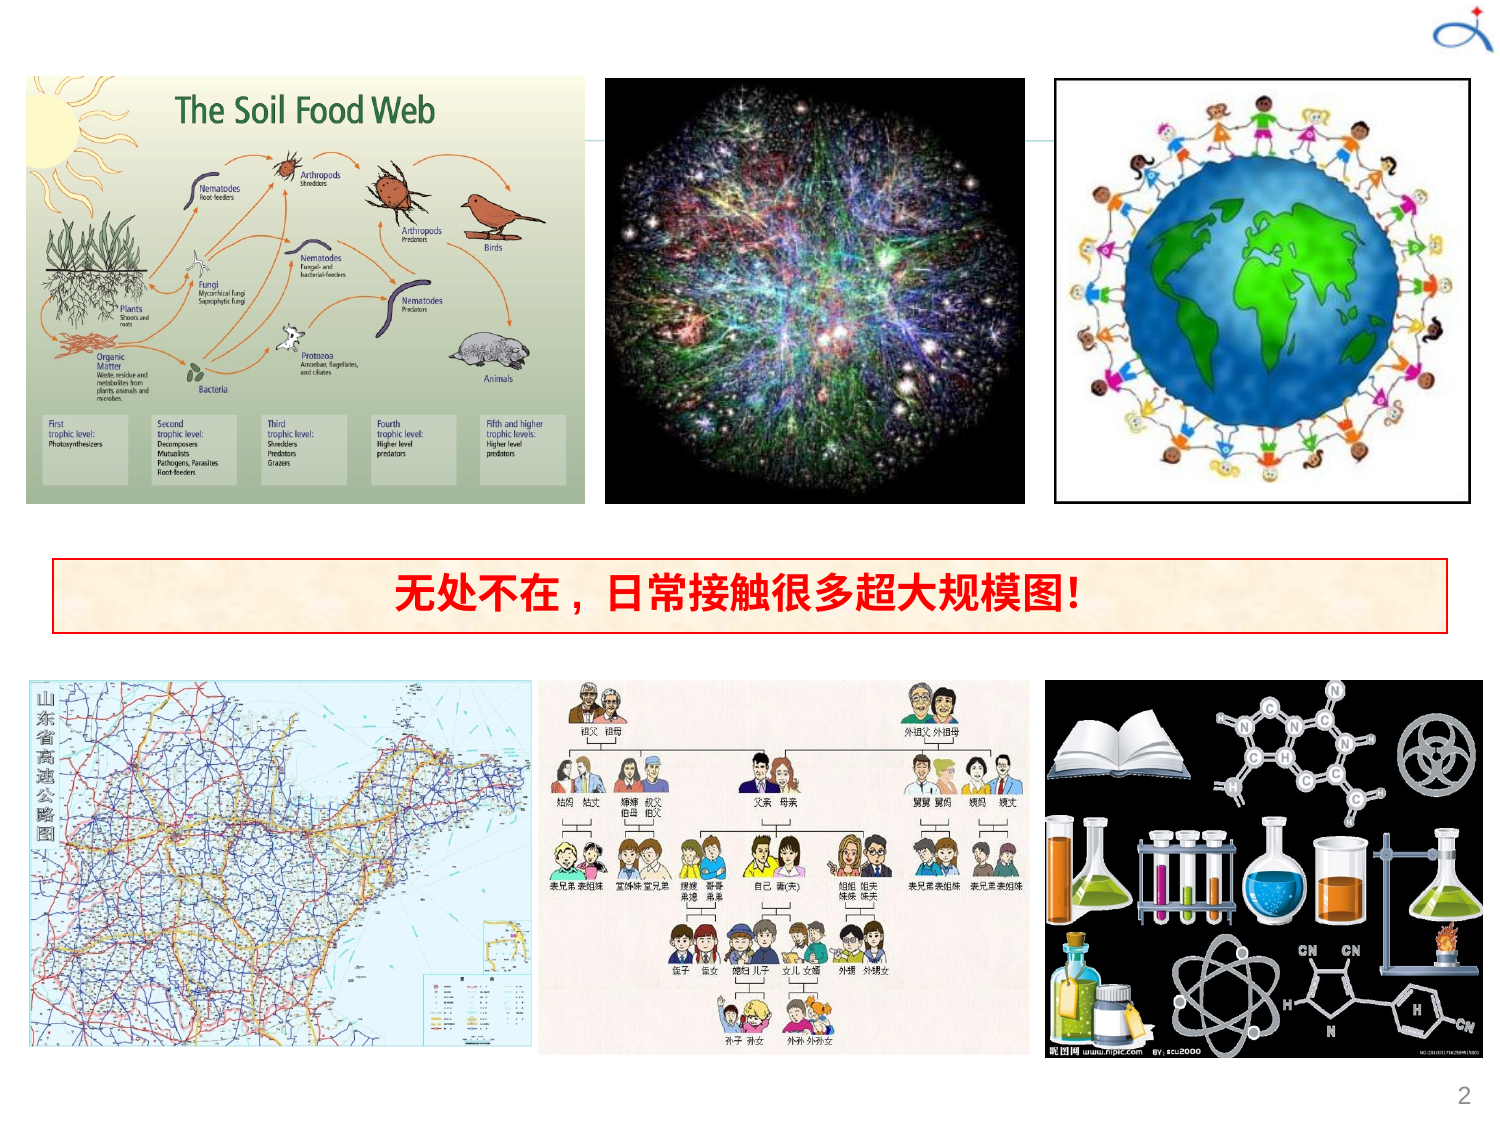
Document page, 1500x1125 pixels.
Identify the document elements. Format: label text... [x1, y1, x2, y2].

picture [605, 77, 1025, 504]
picture [537, 680, 1030, 1055]
picture [29, 680, 532, 1048]
picture [1045, 680, 1483, 1058]
picture [26, 75, 585, 504]
picture [1054, 77, 1471, 504]
slide_number 2 [1136, 1065, 1487, 1125]
text_box 无处不在, 日常接触很多超大规模图！ [53, 559, 1447, 634]
picture [1432, 5, 1495, 55]
